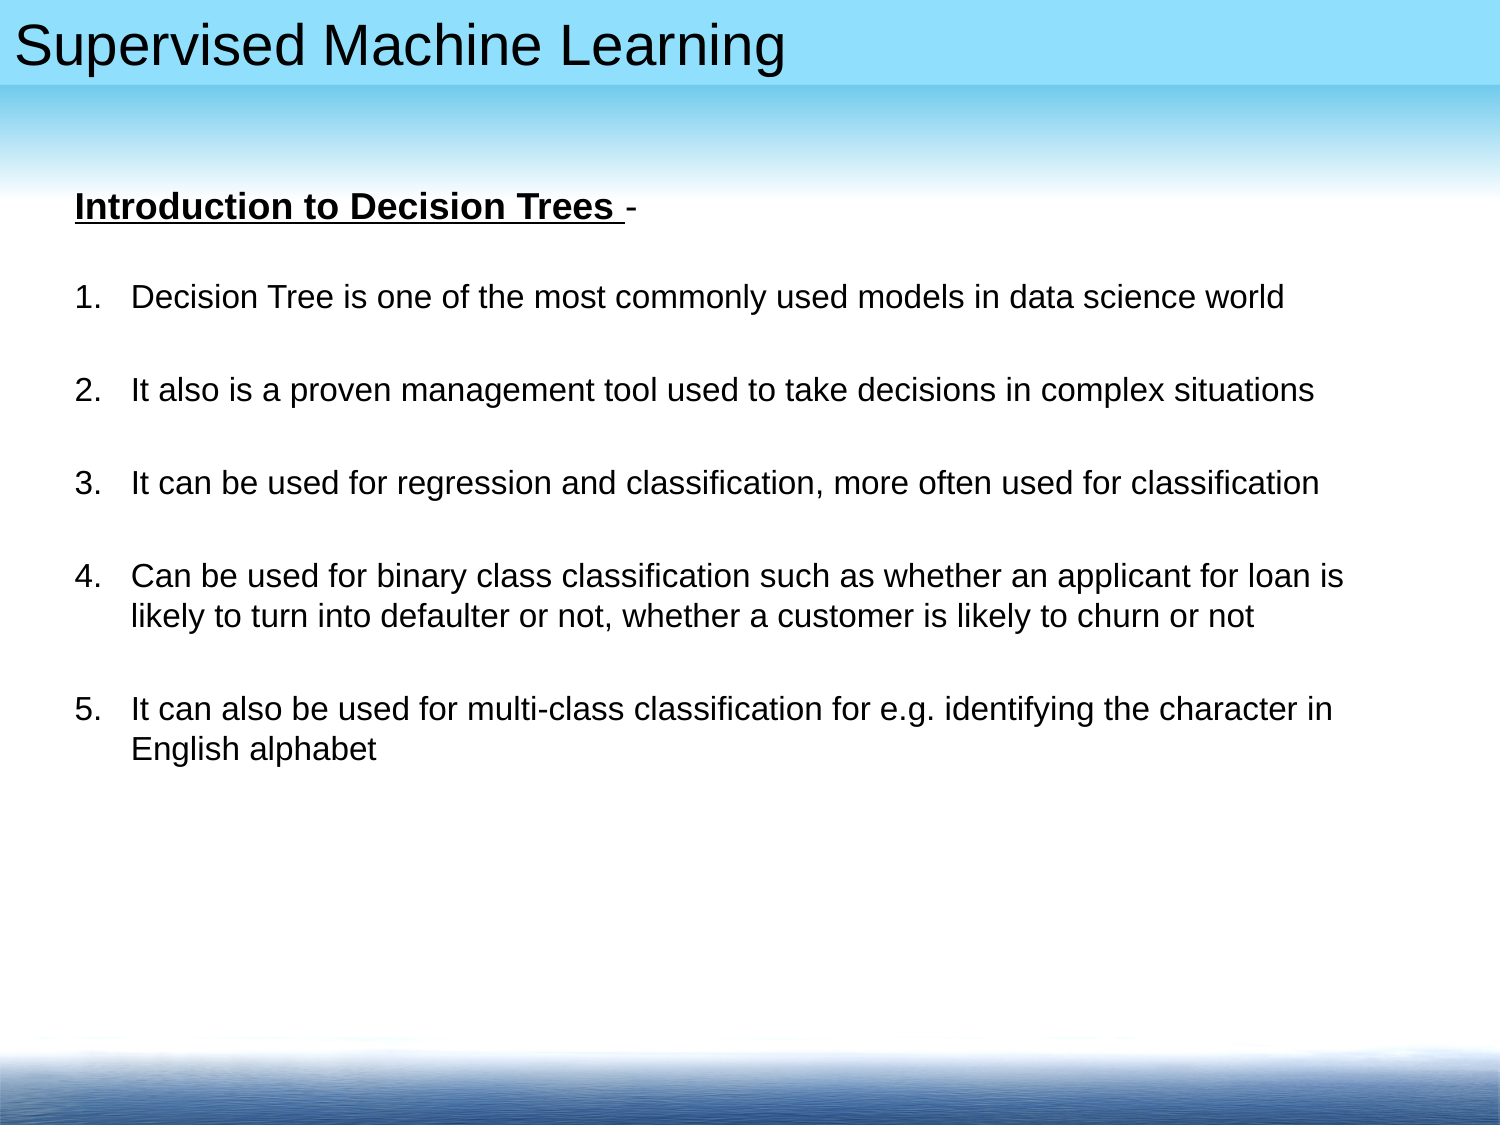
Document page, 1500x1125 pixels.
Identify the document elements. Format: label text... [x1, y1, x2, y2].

picture [0, 1037, 1500, 1125]
text_box Introduction to Decision Trees - Decision Tree is one of the most commonly used models in data science world It also is a proven management tool used to take decisions in complex situations It can be used for regression and classification, more often used for classification Can be used for binary class classification such as whether an applicant for loan is likely to turn into defaulter or not, whether a customer is likely to churn or not It can also be used for multi-class classification for e.g. identifying the character in English alphabet [59, 174, 1410, 868]
